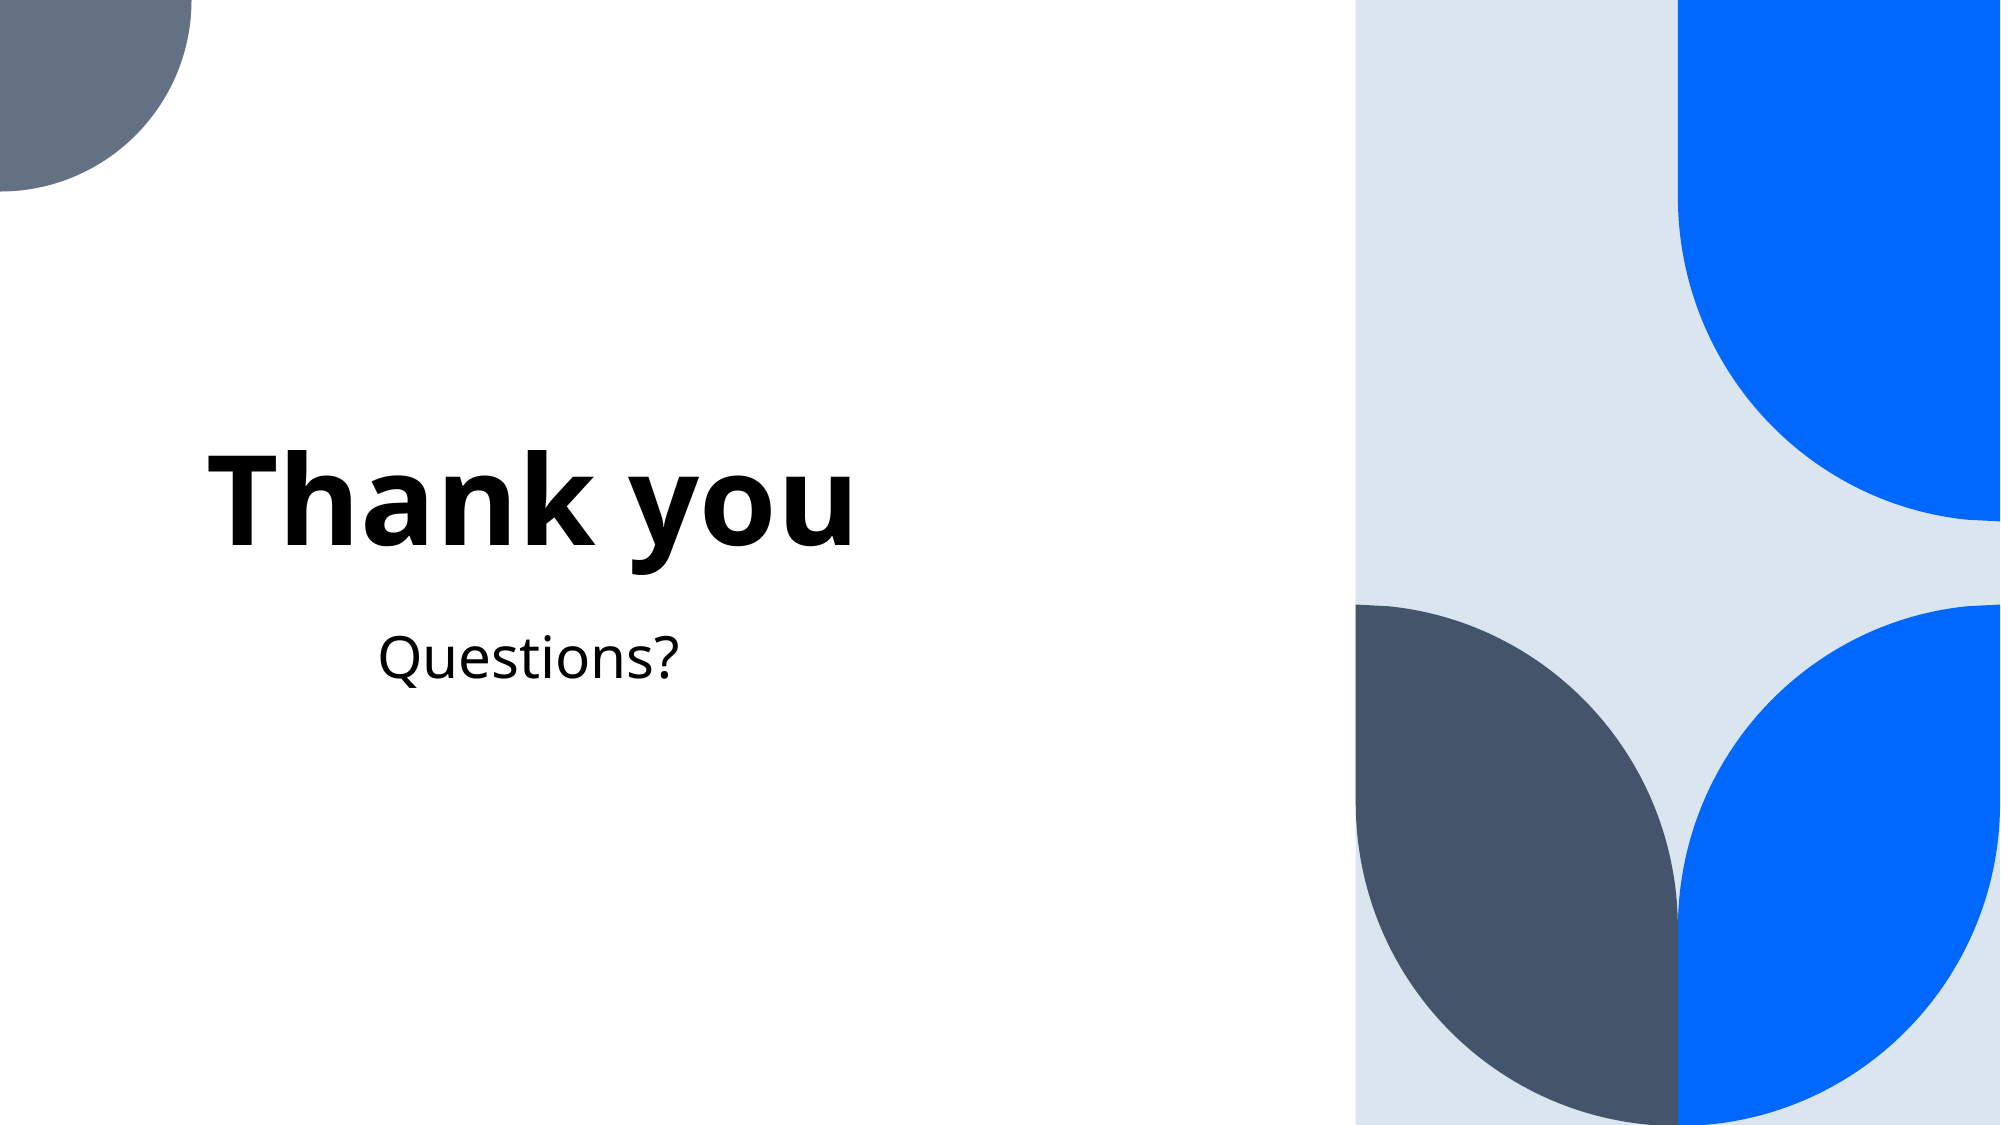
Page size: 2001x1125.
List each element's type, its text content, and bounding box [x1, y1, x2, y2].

subtitle Questions? [362, 620, 1383, 1100]
title Thank you [191, 41, 1212, 577]
